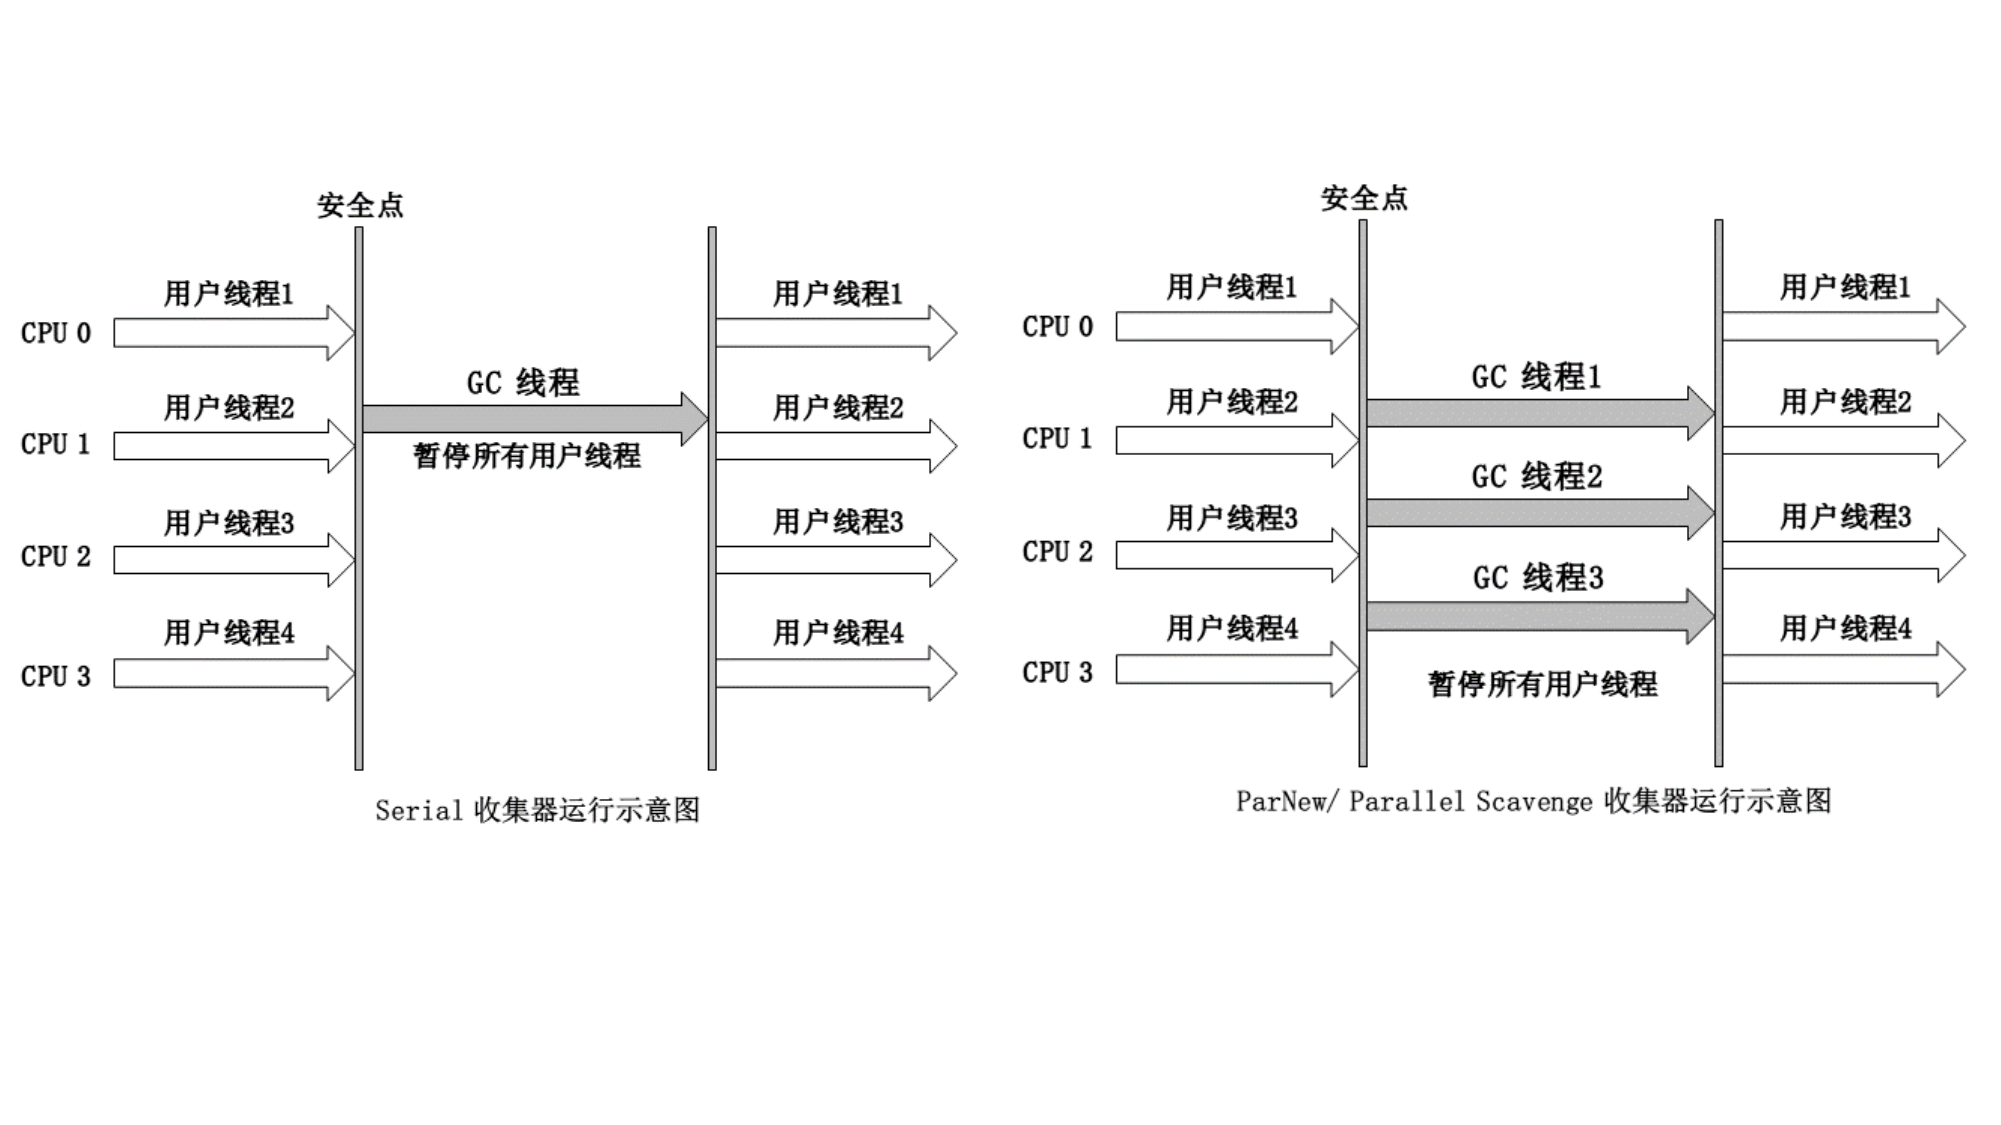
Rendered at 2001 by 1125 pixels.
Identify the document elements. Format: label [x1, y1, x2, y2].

picture [0, 171, 970, 831]
picture [991, 171, 1983, 831]
